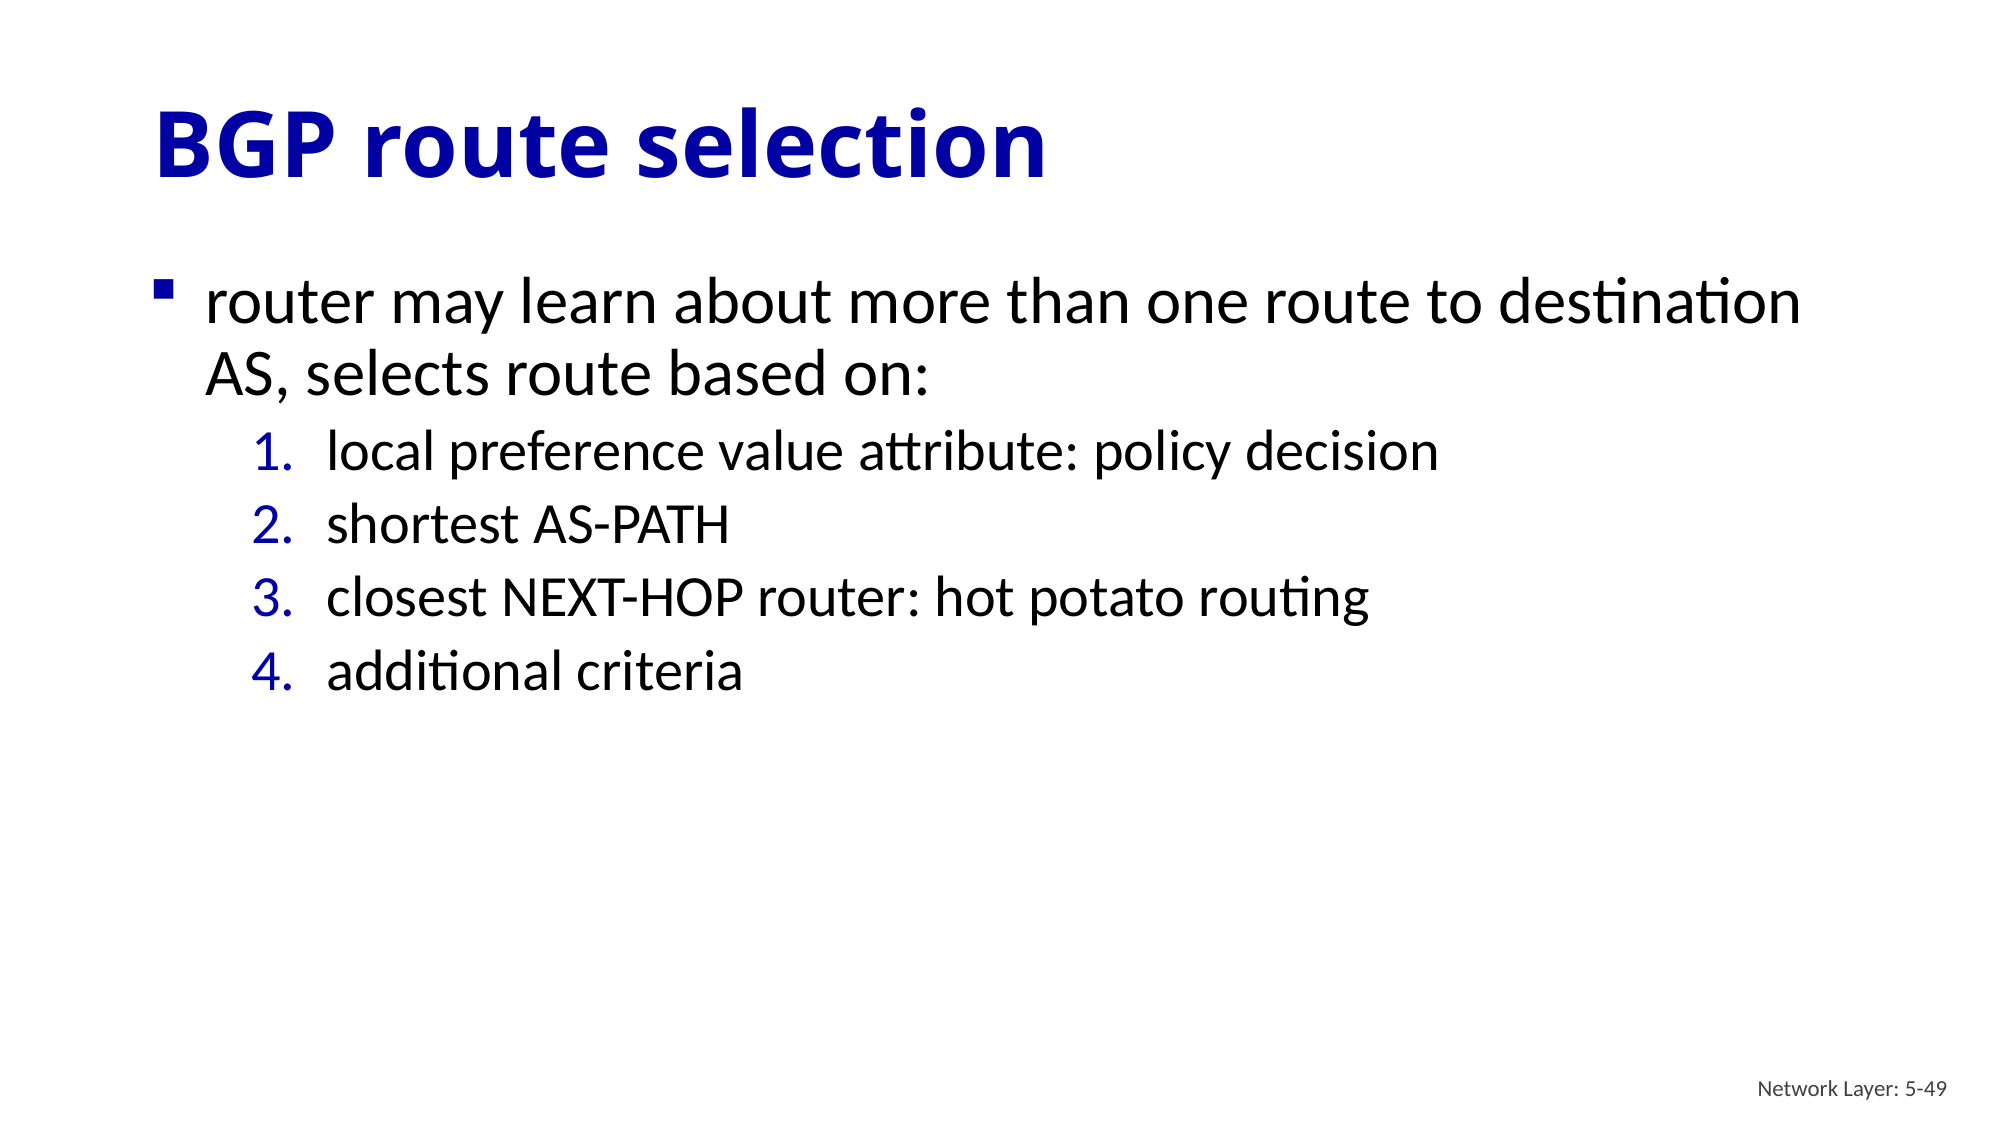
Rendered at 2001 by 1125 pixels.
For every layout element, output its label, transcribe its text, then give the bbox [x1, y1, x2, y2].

title BGP route selection [137, 74, 1863, 221]
slide_number Network Layer: 5-49 [1512, 1056, 1963, 1117]
list router may learn about more than one route to destination AS, selects route based on: local preference value attribute: policy decision shortest AS-PATH closest NEXT-HOP router: hot potato routing additional criteria [133, 258, 1859, 972]
